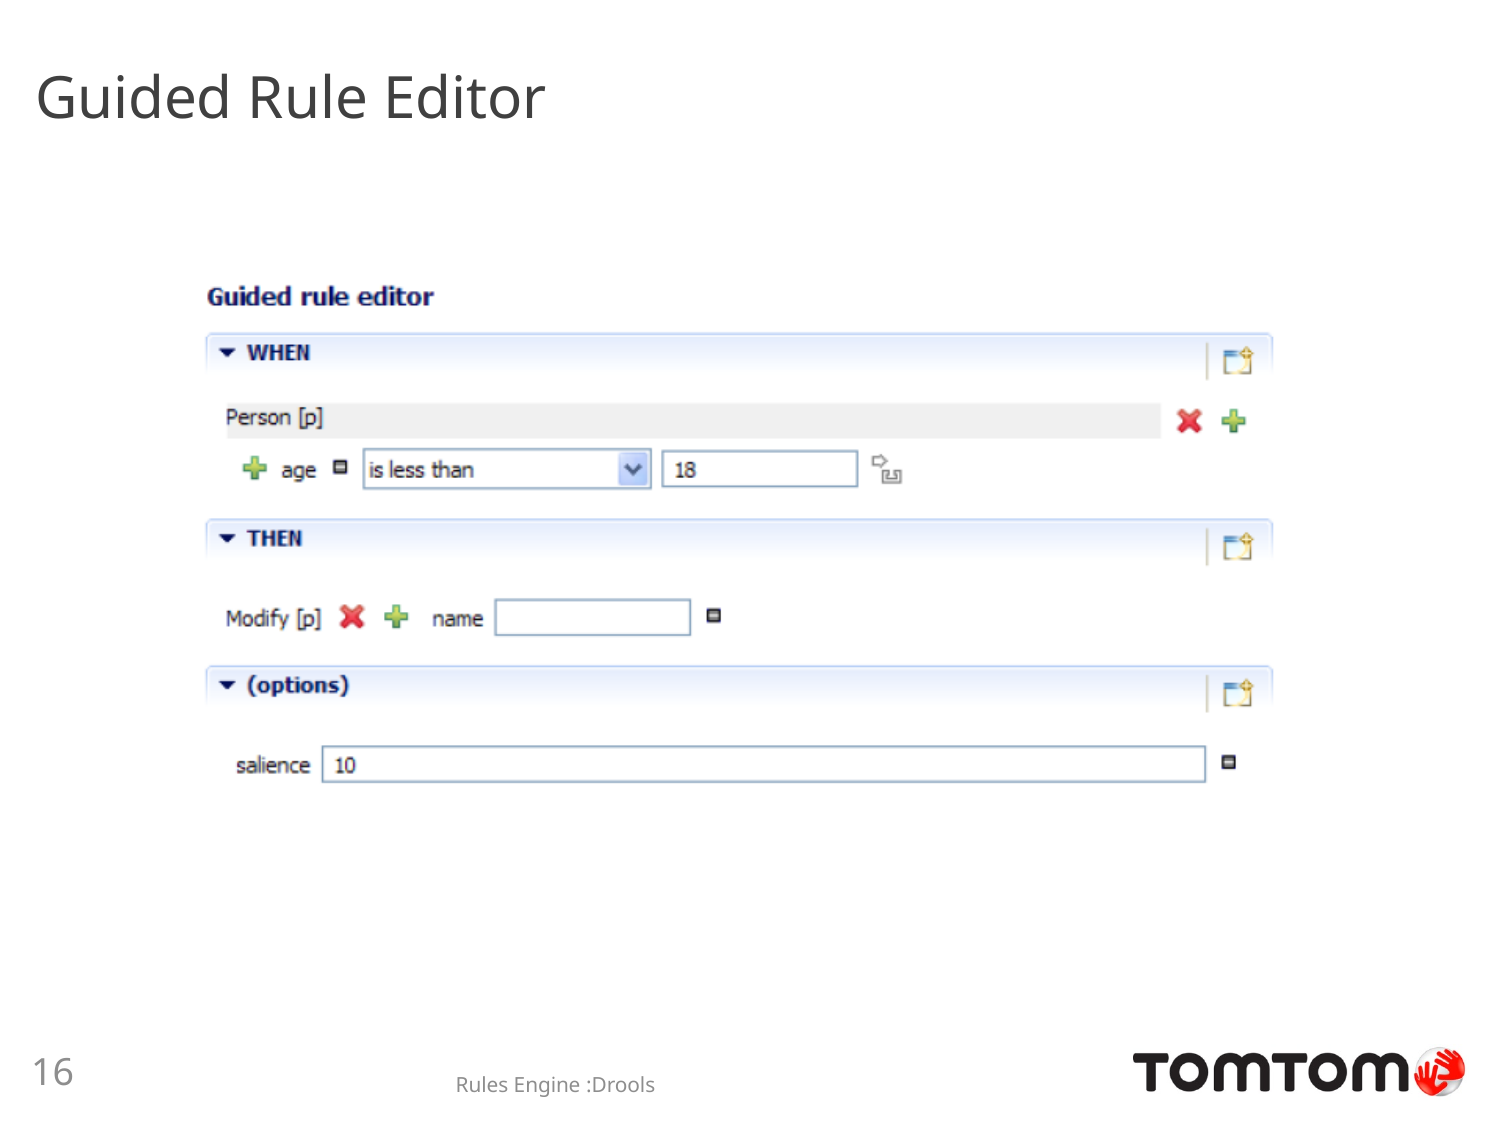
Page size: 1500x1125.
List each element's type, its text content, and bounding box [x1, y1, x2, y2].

picture [1133, 1044, 1469, 1103]
picture [189, 276, 1311, 849]
footer Rules Engine :Drools [455, 1018, 931, 1097]
title Guided Rule Editor [34, 60, 1465, 235]
slide_number 16 [31, 1020, 138, 1099]
